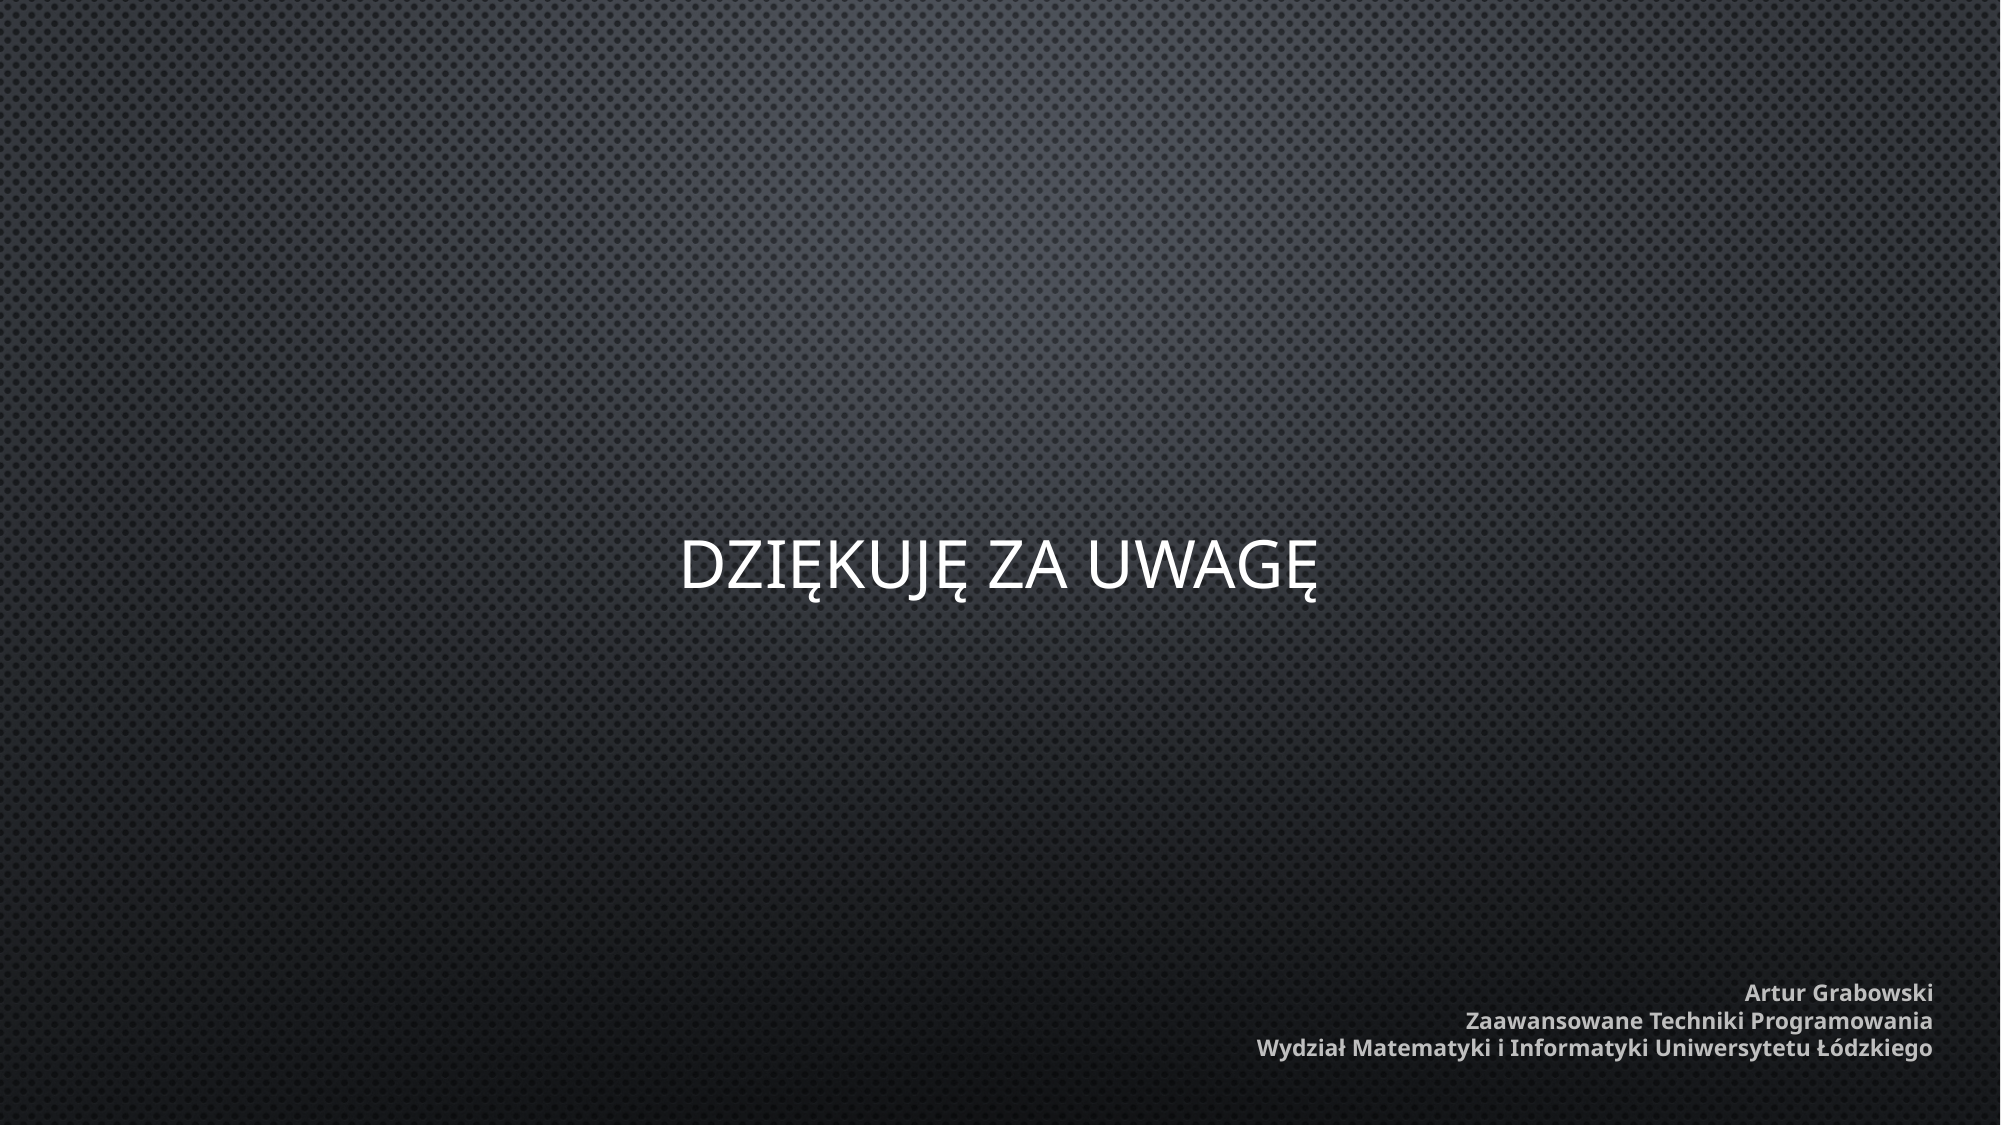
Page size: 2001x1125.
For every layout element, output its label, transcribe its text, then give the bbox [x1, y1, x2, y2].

footer Artur Grabowski Zaawansowane Techniki Programowania Wydział Matematyki i Informatyki Uniwersytetu Łódzkiego [711, 976, 1950, 1064]
title Dziękuję za uwagę [187, 405, 1813, 719]
